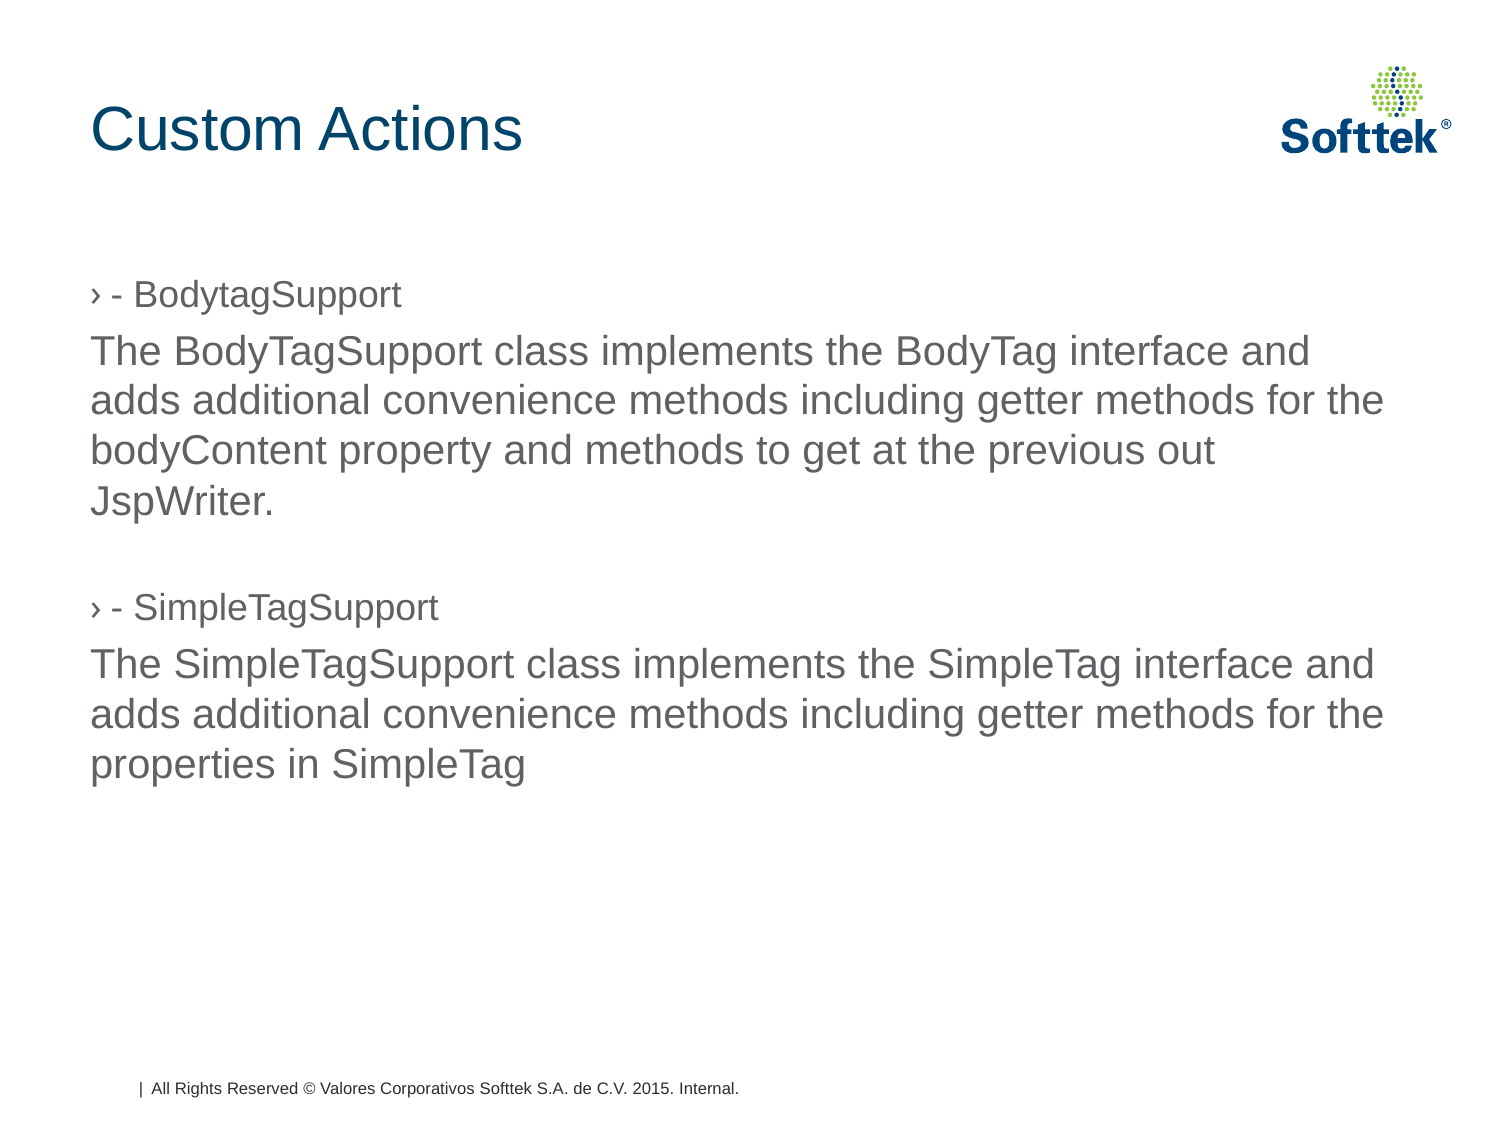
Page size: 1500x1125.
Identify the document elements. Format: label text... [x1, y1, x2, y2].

list - BodytagSupport The BodyTagSupport class implements the BodyTag interface and adds additional convenience methods including getter methods for the bodyContent property and methods to get at the previous out JspWriter. - SimpleTagSupport The SimpleTagSupport class implements the SimpleTag interface and adds additional convenience methods including getter methods for the properties in SimpleTag [75, 262, 1425, 1005]
title Custom Actions [74, 31, 1256, 172]
